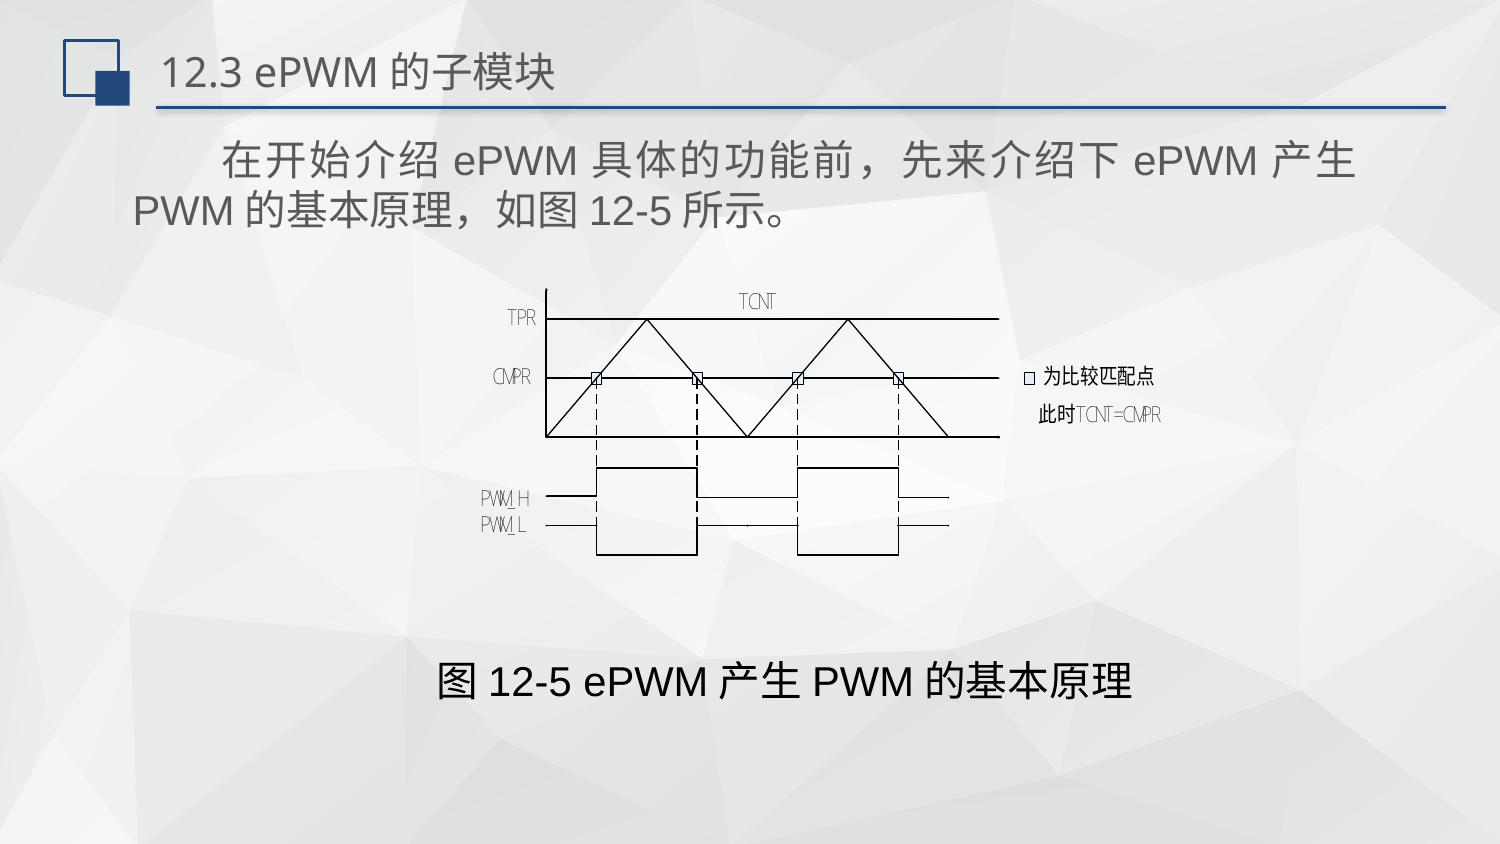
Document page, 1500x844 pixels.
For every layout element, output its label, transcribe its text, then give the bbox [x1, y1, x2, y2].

picture [0, 0, 1500, 844]
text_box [311, 284, 1189, 560]
text_box 在开始介绍ePWM具体的功能前，先来介绍下ePWM产生PWM的基本原理，如图12-5所示。 [117, 126, 1382, 242]
title 12.3 ePWM的子模块 [148, 43, 1117, 99]
text_box 图12-5 ePWM产生PWM的基本原理 [421, 637, 1148, 713]
